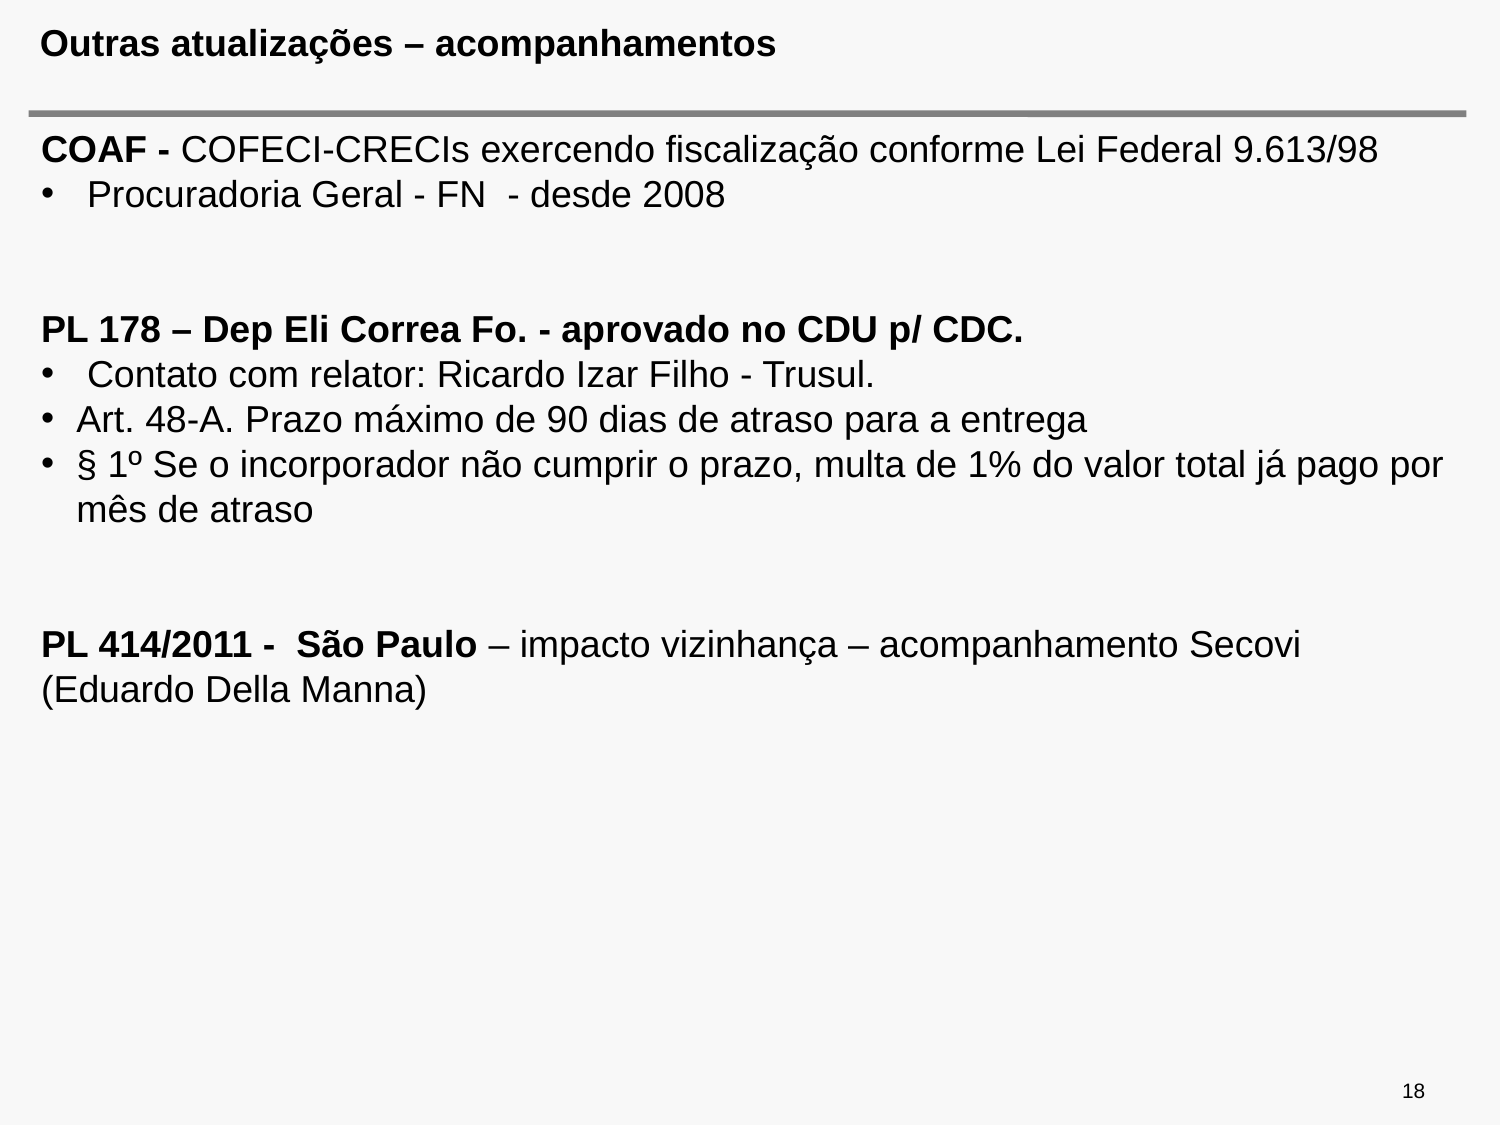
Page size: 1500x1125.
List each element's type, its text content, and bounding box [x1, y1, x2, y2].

text_box 18 [1074, 1077, 1425, 1103]
title Outras atualizações – acompanhamentos [39, 24, 1448, 79]
text_box COAF - COFECI-CRECIs exercendo fiscalização conforme Lei Federal 9.613/98 Procuradoria Geral - FN - desde 2008 PL 178 – Dep Eli Correa Fo. - aprovado no CDU p/ CDC. Contato com relator: Ricardo Izar Filho - Trusul. Art. 48-A. Prazo máximo de 90 dias de atraso para a entrega § 1º Se o incorporador não cumprir o prazo, multa de 1% do valor total já pago por mês de atraso PL 414/2011 - São Paulo – impacto vizinhança – acompanhamento Secovi (Eduardo Della Manna) [41, 125, 1457, 711]
